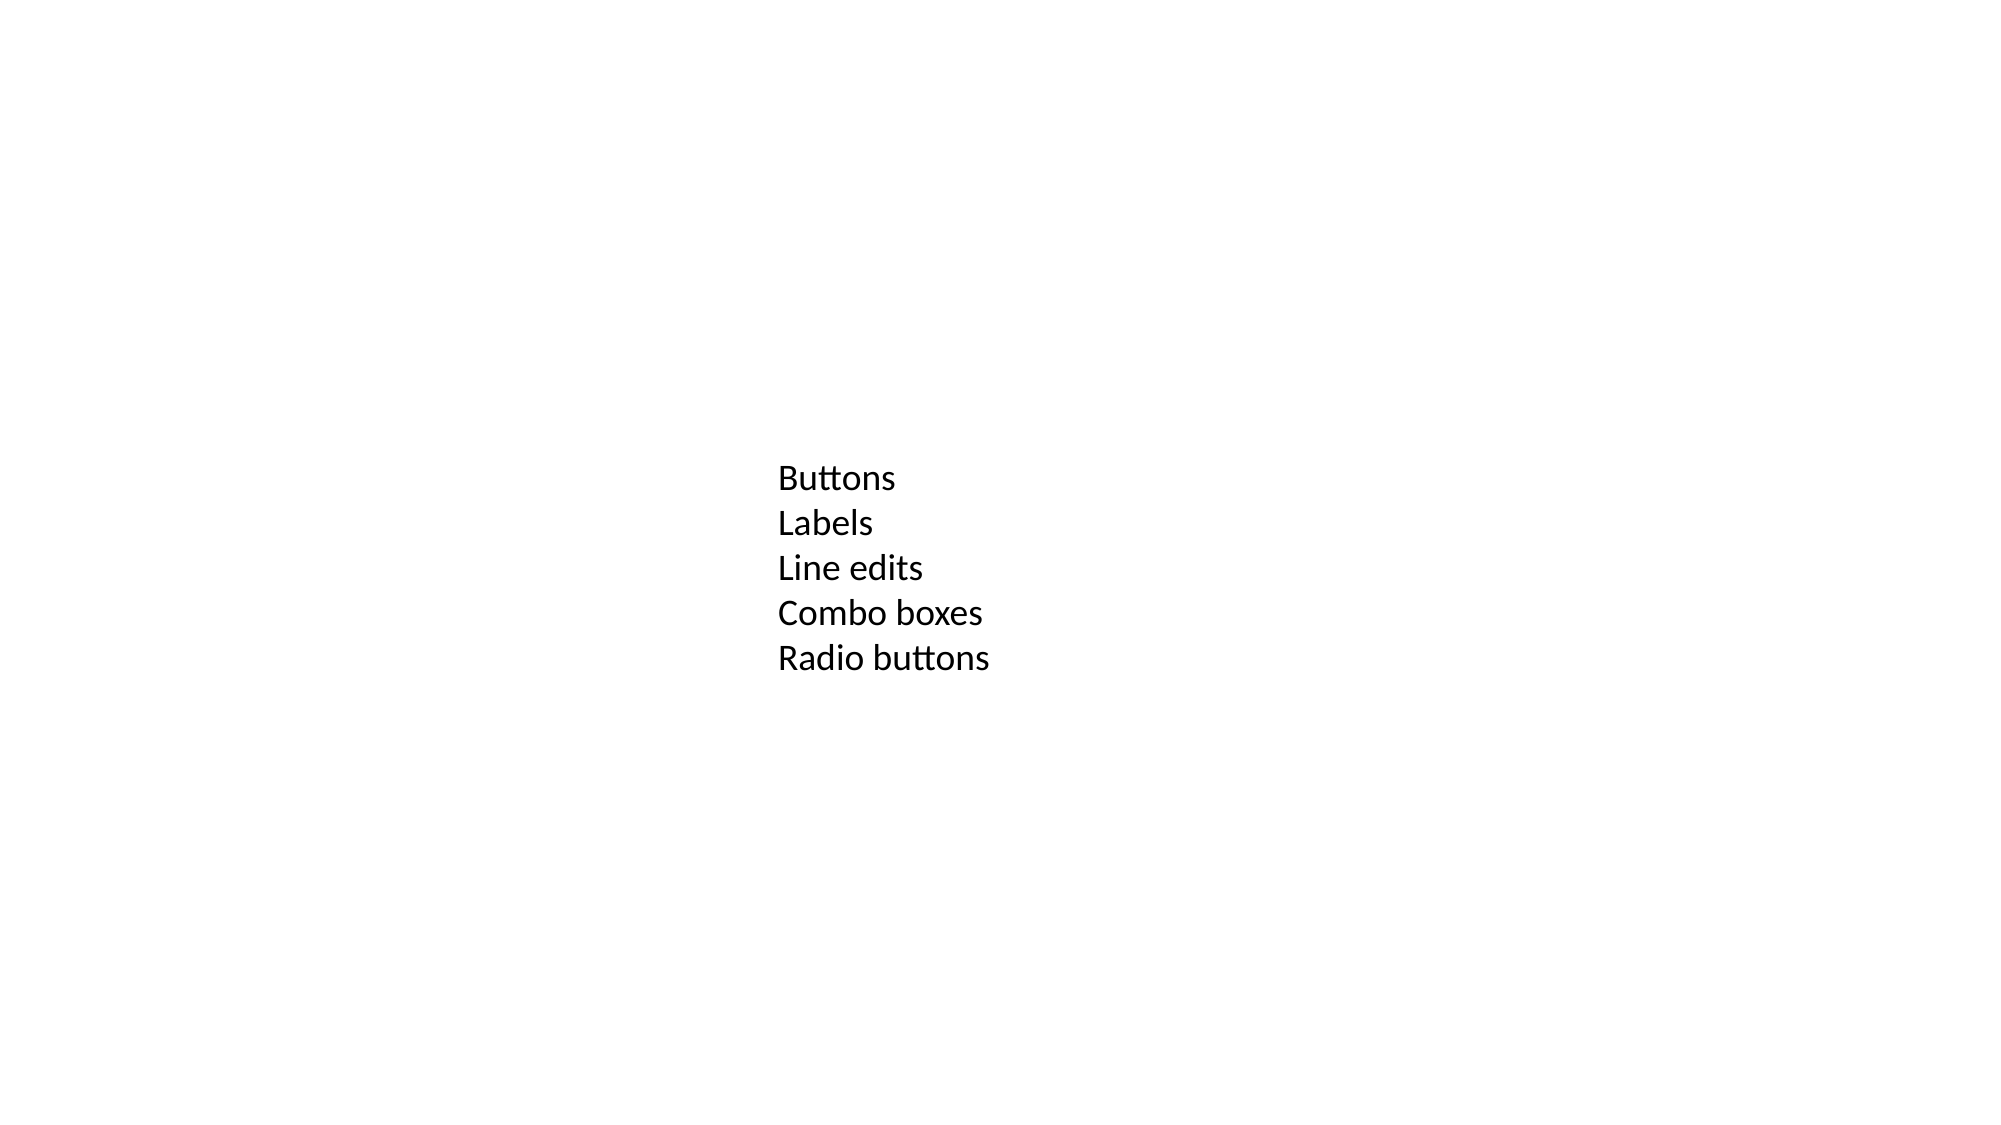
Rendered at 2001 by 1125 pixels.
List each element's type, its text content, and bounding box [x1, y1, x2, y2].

text_box Buttons Labels Line edits Combo boxes Radio buttons [763, 446, 1006, 686]
